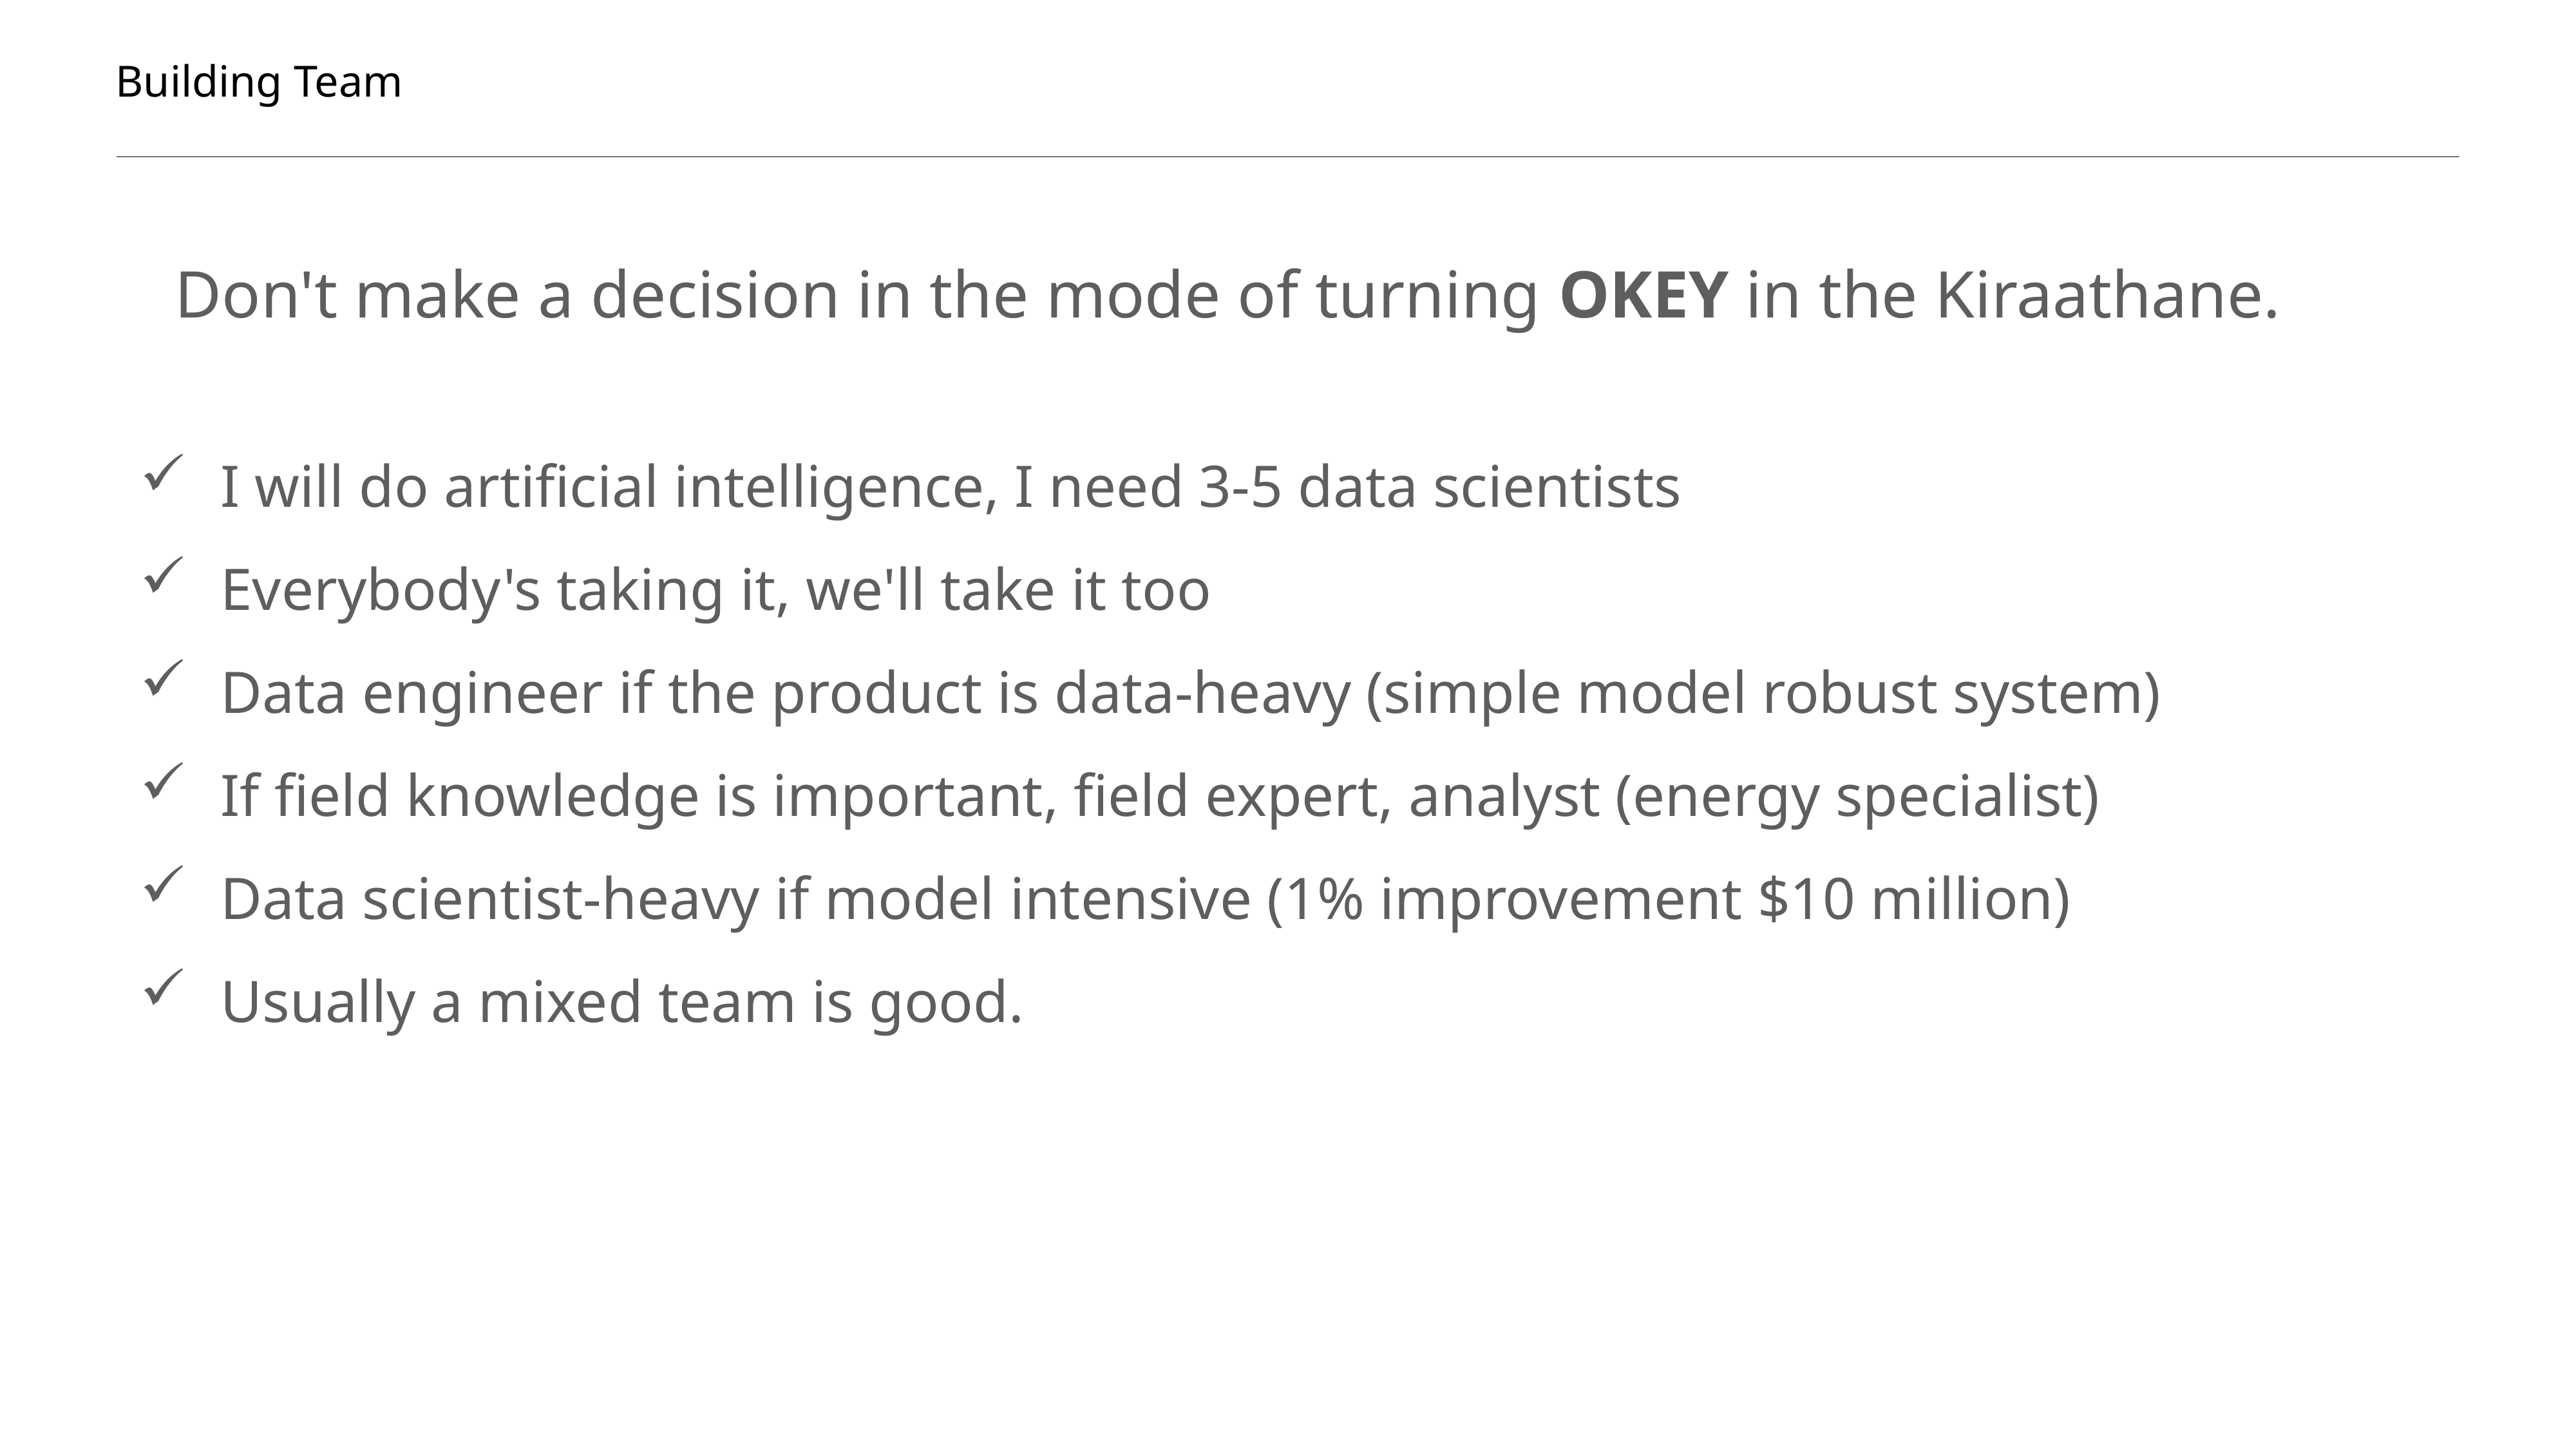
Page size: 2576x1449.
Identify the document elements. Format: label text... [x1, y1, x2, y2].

text_box I will do artificial intelligence, I need 3-5 data scientists Everybody's taking it, we'll take it too Data engineer if the product is data-heavy (simple model robust system) If field knowledge is important, field expert, analyst (energy specialist) Data scientist-heavy if model intensive (1% improvement $10 million) Usually a mixed team is good. [126, 401, 2450, 1048]
list Building Team [111, 17, 1771, 142]
text_box Don't make a decision in the mode of turning OKEY in the Kiraathane. [160, 200, 2459, 345]
